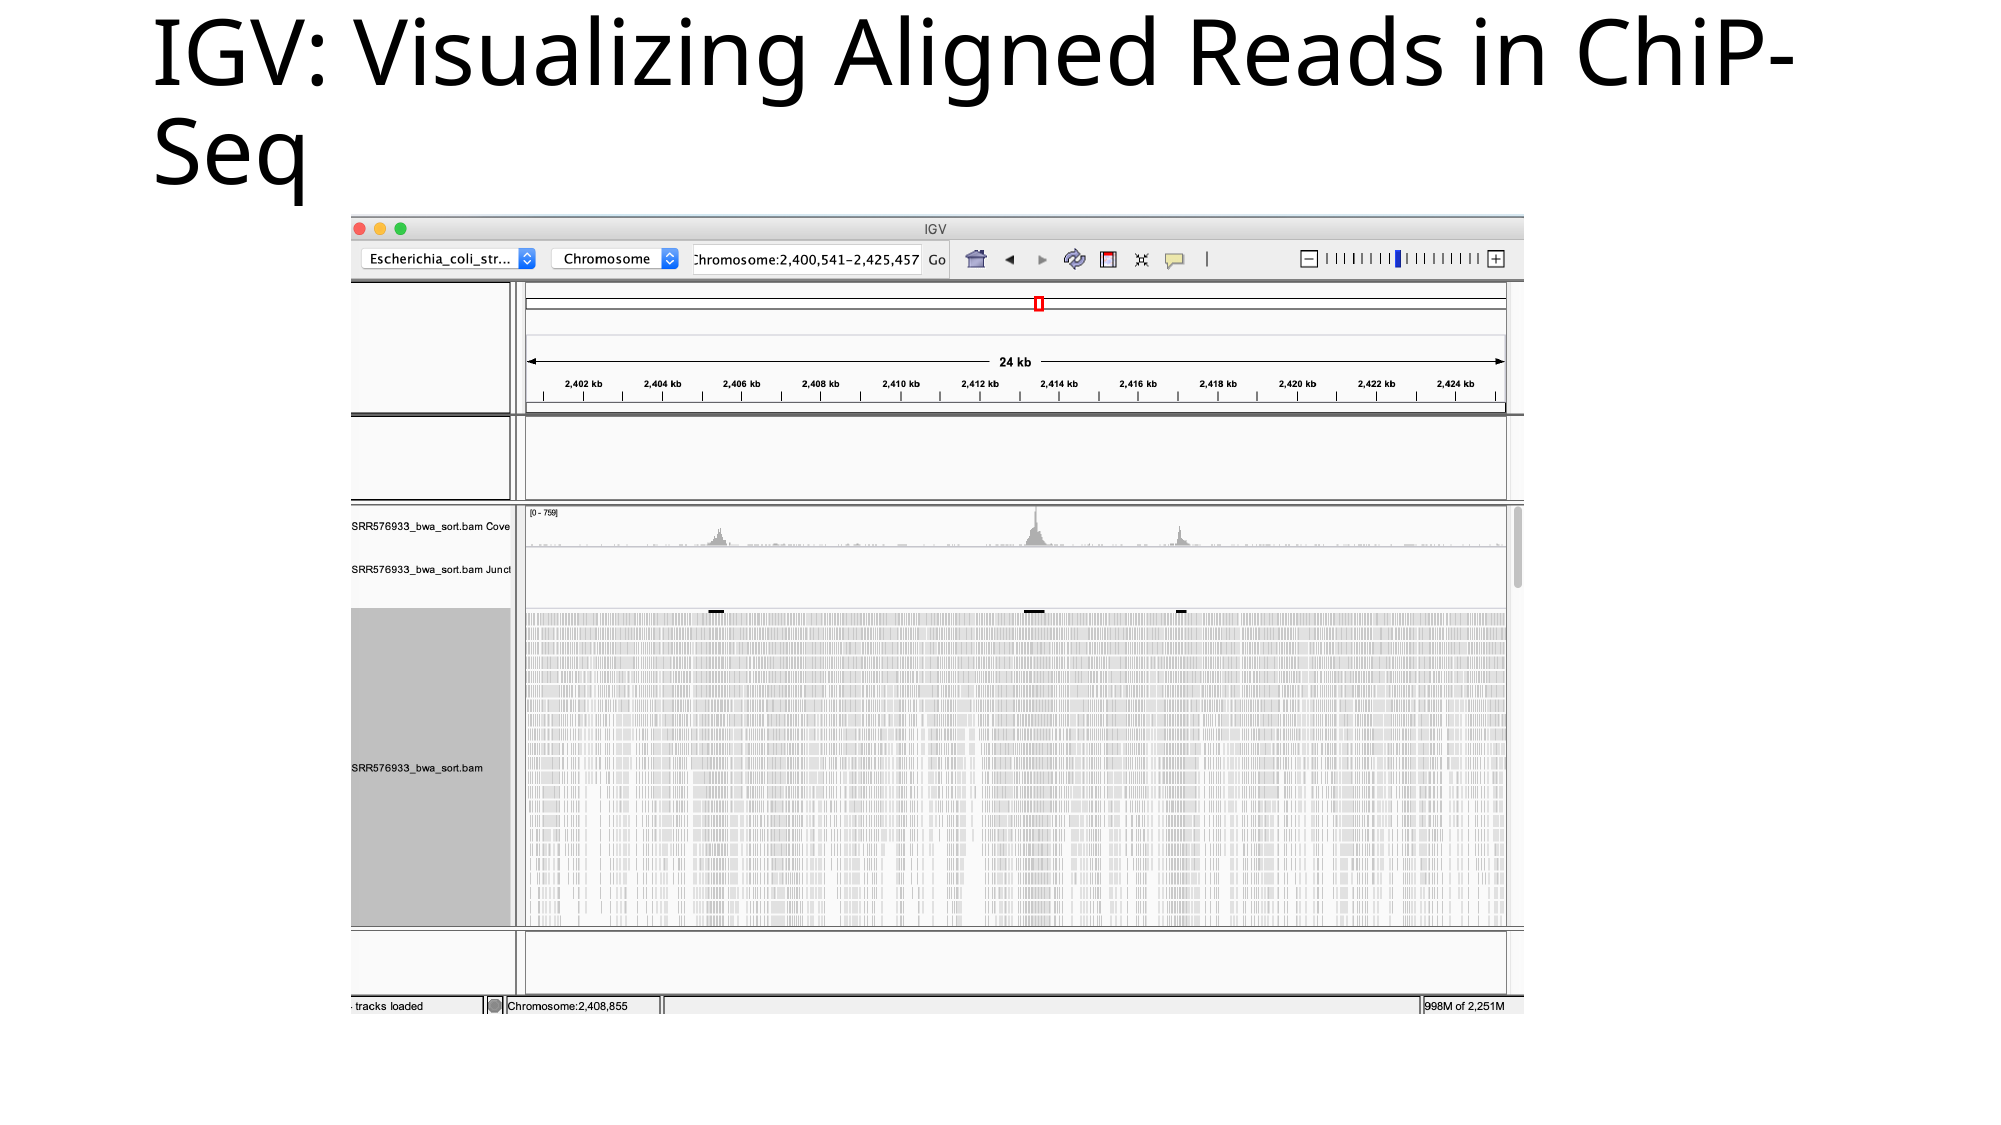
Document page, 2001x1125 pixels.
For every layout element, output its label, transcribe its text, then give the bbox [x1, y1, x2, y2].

title IGV: Visualizing Aligned Reads in ChiP-Seq [137, 0, 1863, 215]
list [350, 214, 1524, 1014]
